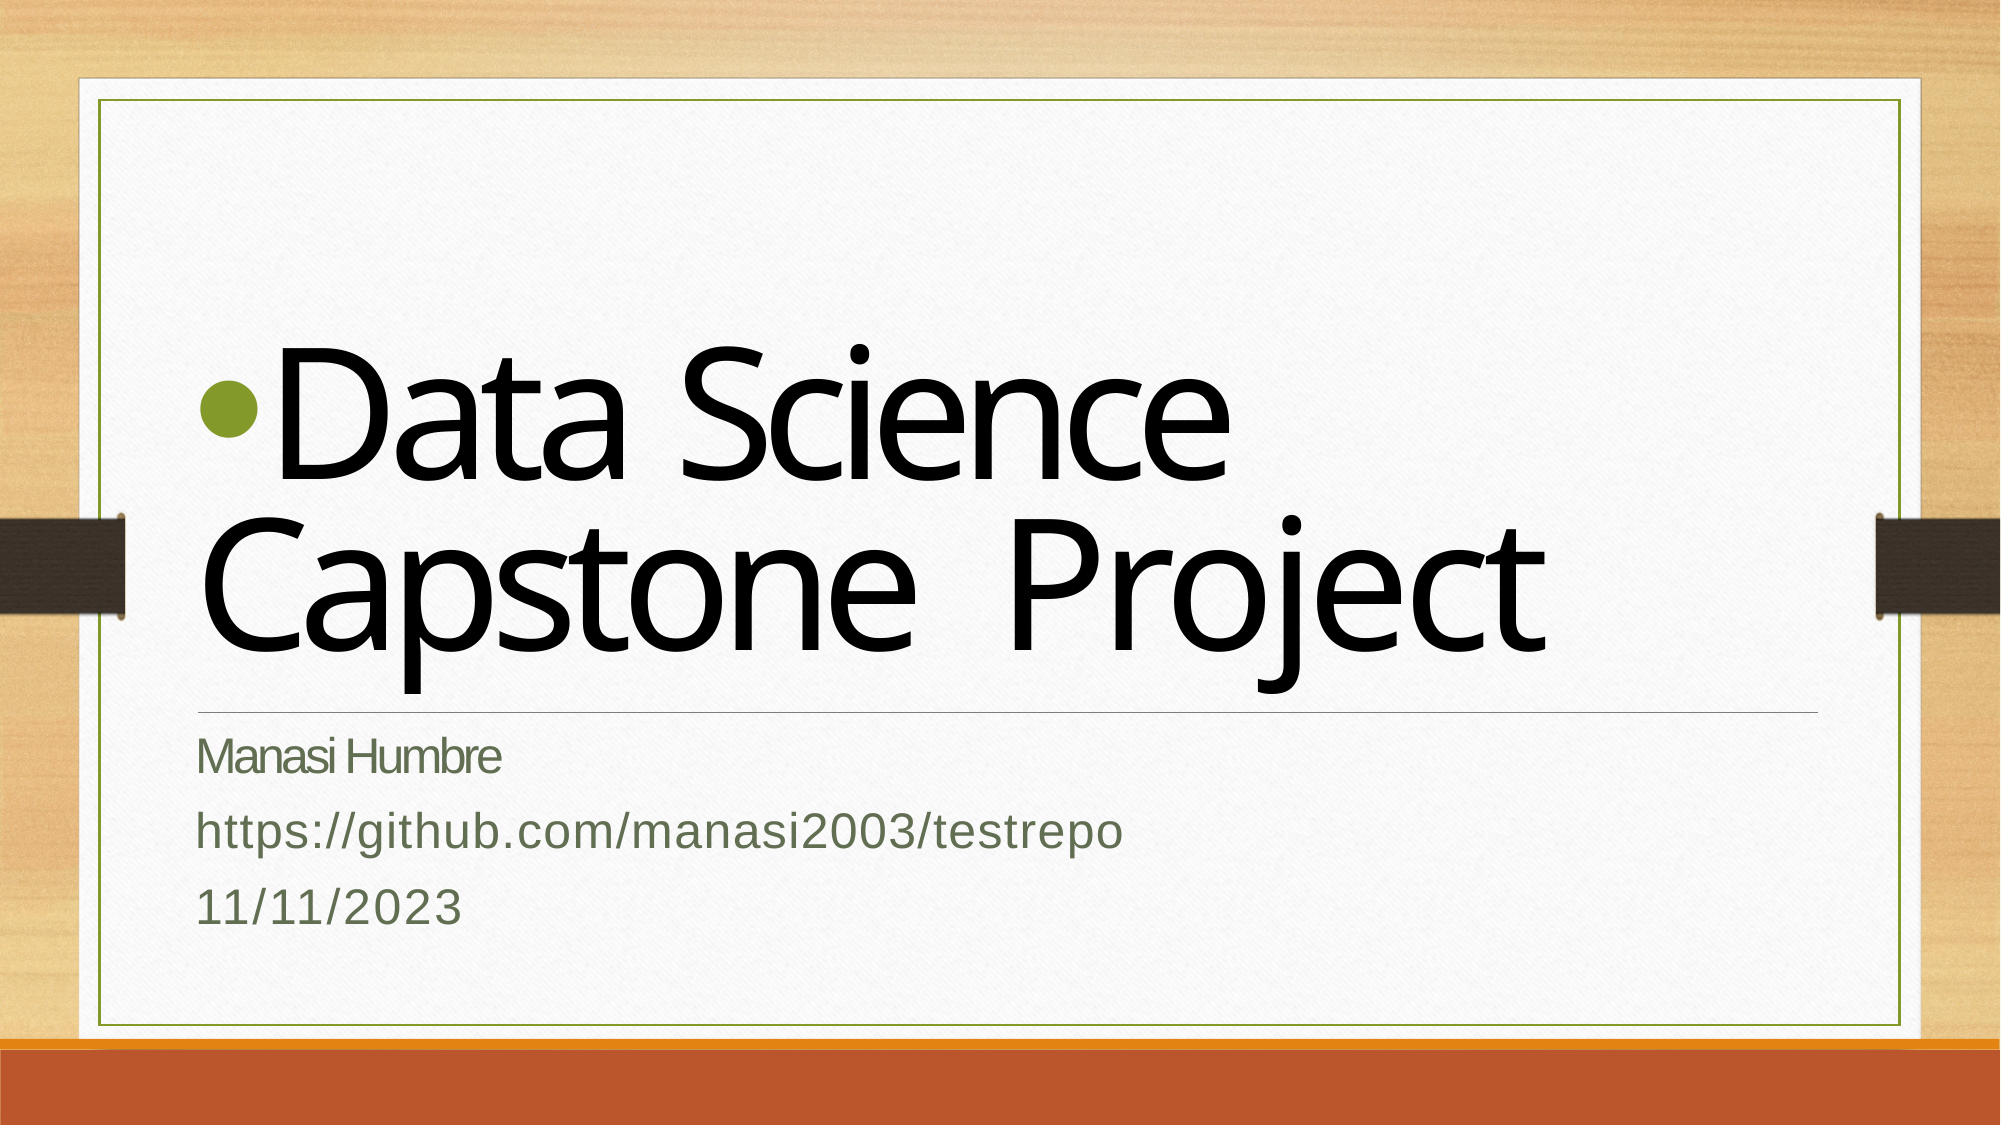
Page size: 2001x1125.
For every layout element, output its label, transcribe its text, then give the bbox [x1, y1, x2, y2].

text_box Manasi Humbre https://github.com/manasi2003/testrepo 11/11/2023 [192, 705, 1159, 935]
list Data Science Capstone Project [192, 266, 1808, 983]
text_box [0, 1038, 2000, 1125]
picture [0, 0, 2001, 1125]
